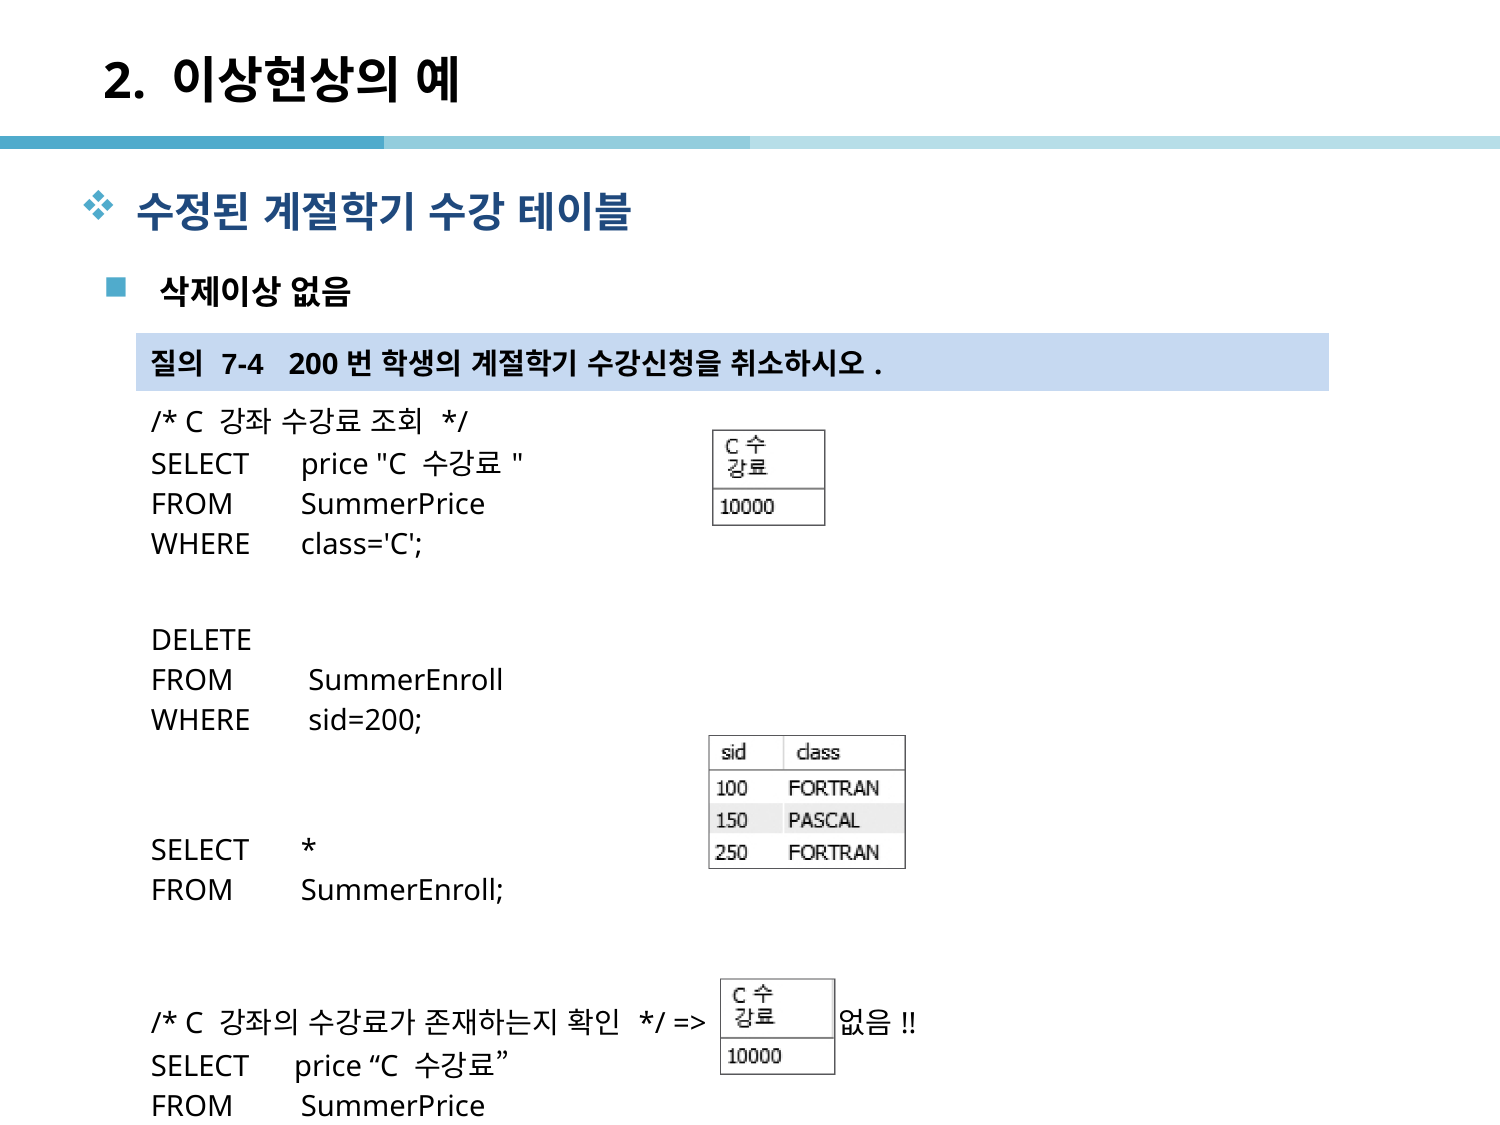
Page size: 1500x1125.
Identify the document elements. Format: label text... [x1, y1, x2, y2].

list 삭제이상 없음 [88, 243, 1412, 1107]
picture [702, 420, 832, 532]
table_cell /* C 강좌 수강료 조회 */ SELECT price "C 수강료" FROM SummerPrice WHERE class='C'; DELETE FROM SummerEnroll WHERE sid=200; SELECT * FROM SummerEnroll; /* C 강좌의 수강료가 존재하는지 확인 */ => 삭제이상 없음!! SELECT price “C 수강료” FROM SummerPrice WHERE class='C‘; [136, 391, 1329, 1125]
table_header 질의 7-4 200번 학생의 계절학기 수강신청을 취소하시오. [136, 333, 1329, 391]
text_box 수정된 계절학기 수강 테이블 [64, 177, 1388, 284]
picture [702, 727, 915, 875]
title 2. 이상현상의 예 [88, 32, 1330, 124]
picture [714, 975, 840, 1081]
